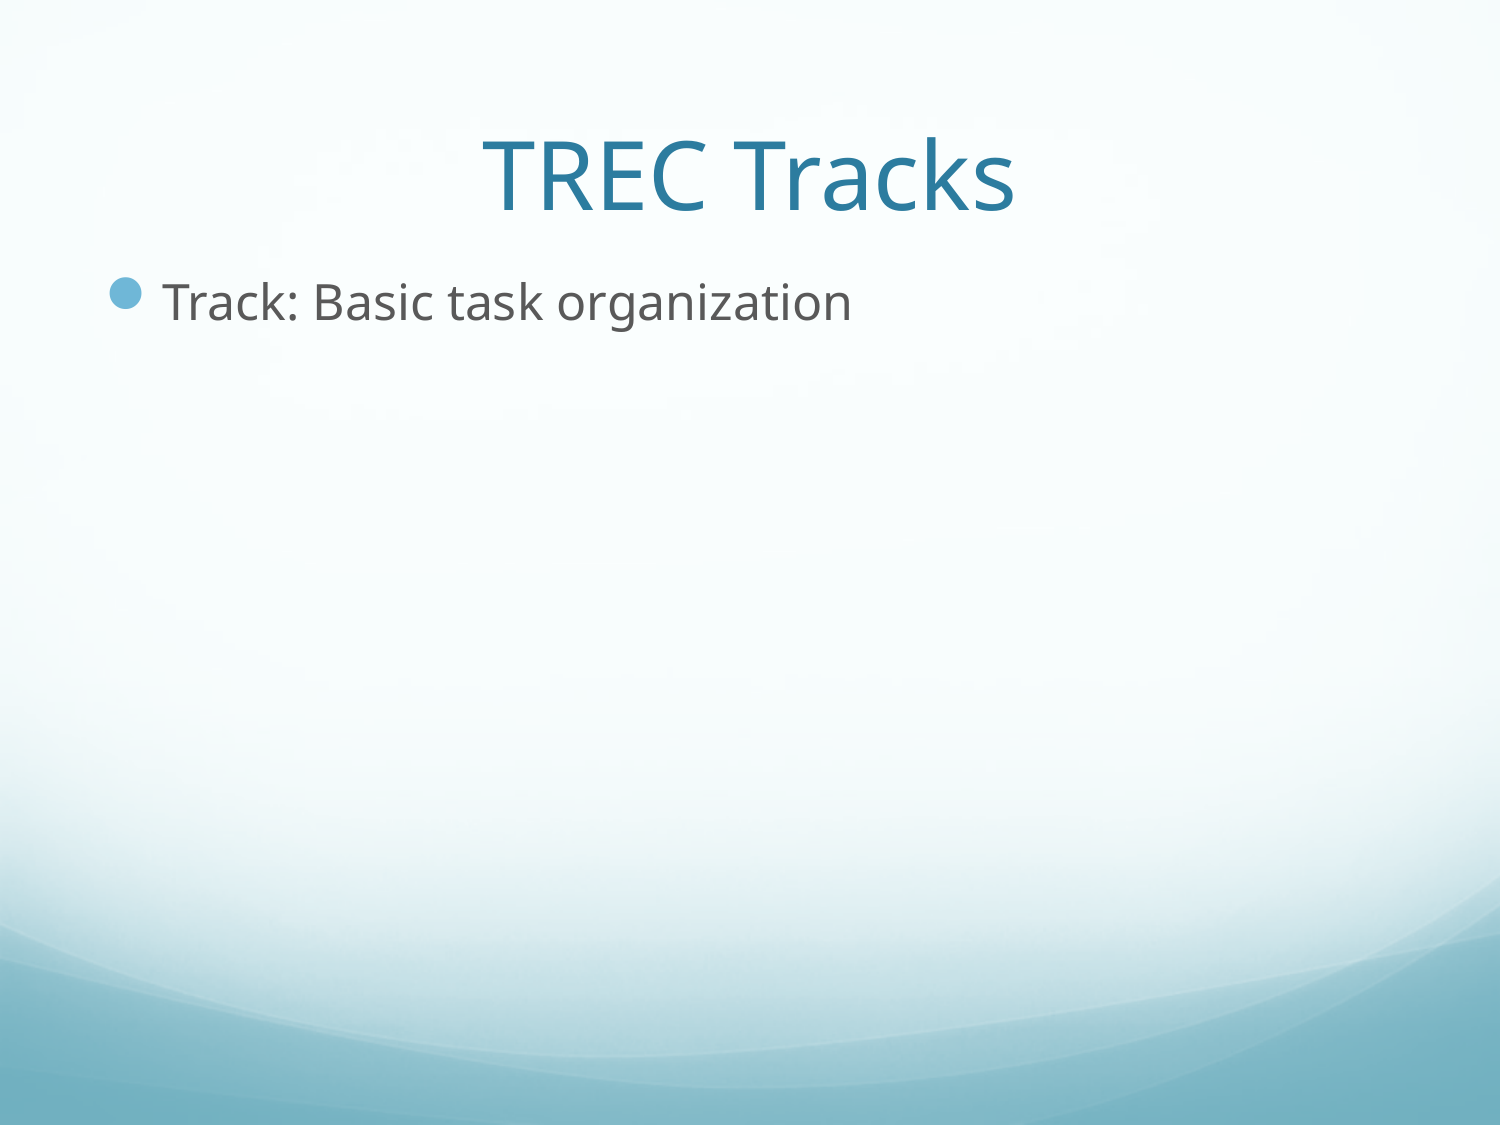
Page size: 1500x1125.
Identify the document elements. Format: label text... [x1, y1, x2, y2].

title TREC Tracks [90, 17, 1410, 237]
list Track: Basic task organization [90, 262, 1448, 975]
